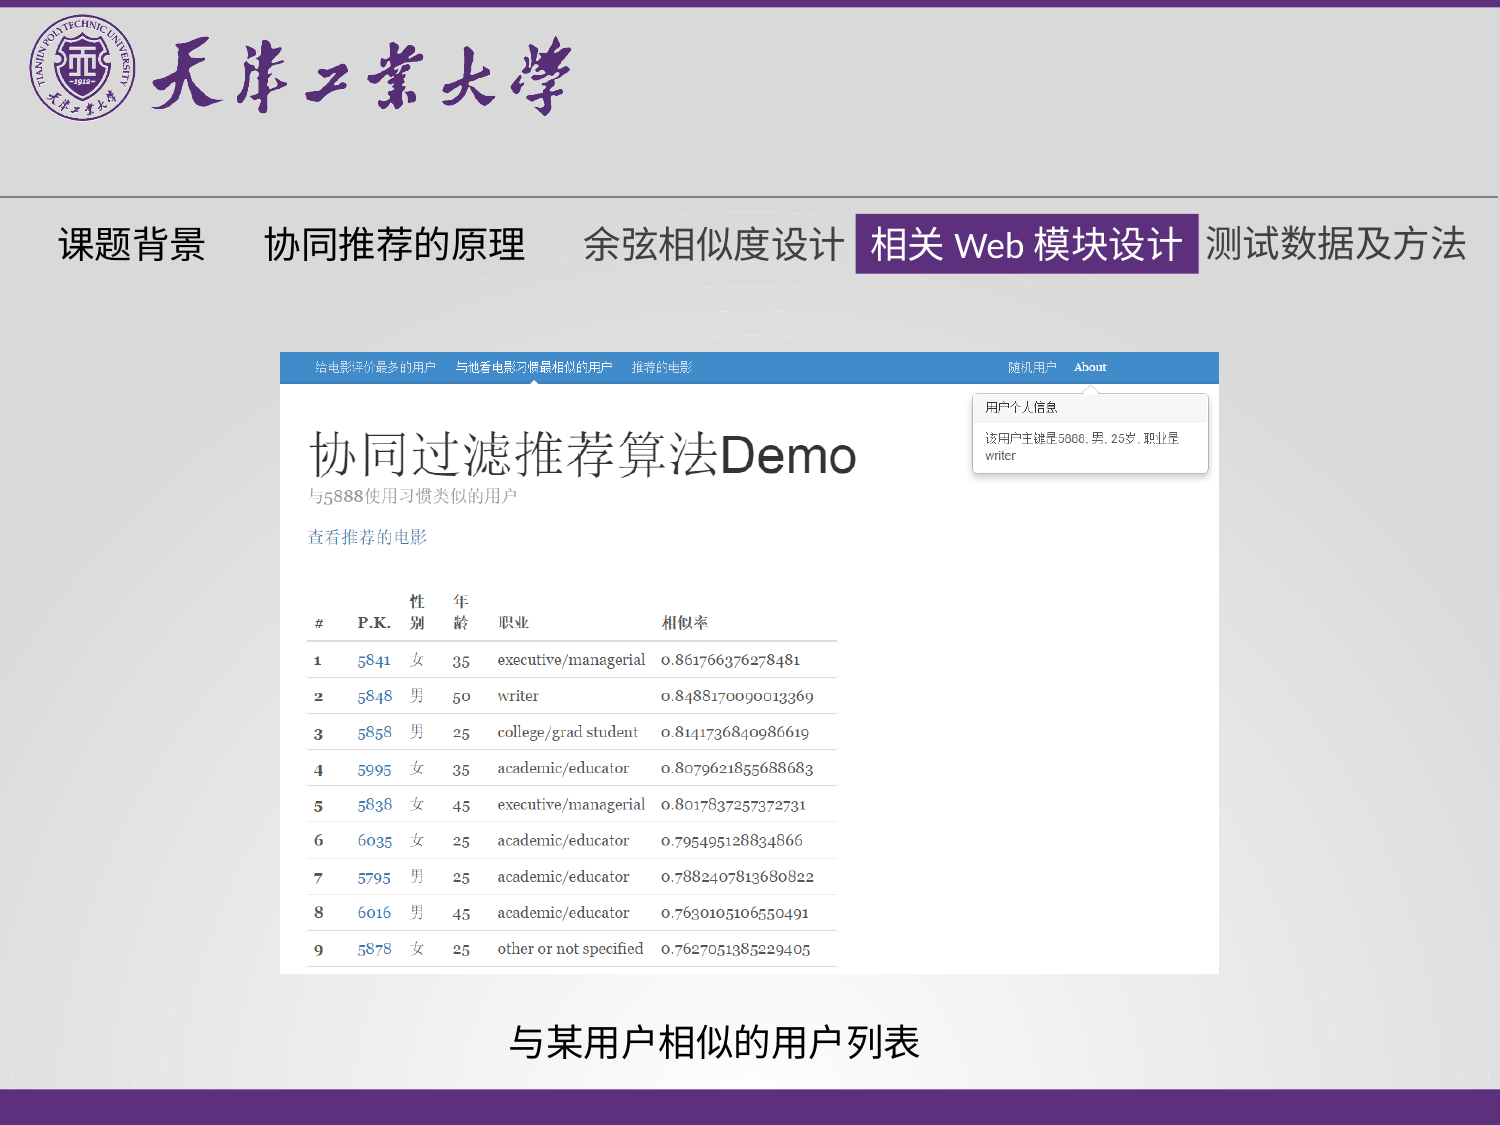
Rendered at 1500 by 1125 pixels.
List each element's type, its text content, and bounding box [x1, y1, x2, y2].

text_box 课题背景 [42, 213, 223, 274]
text_box 协同推荐的原理 [249, 213, 542, 274]
text_box 与某用户相似的用户列表 [494, 1011, 937, 1072]
text_box 相关Web模块设计 [855, 213, 1199, 274]
picture [280, 352, 1219, 974]
text_box 余弦相似度设计 [569, 213, 855, 274]
text_box [0, 0, 1500, 8]
text_box [0, 1088, 1500, 1125]
text_box 测试数据及方法 [1190, 212, 1483, 273]
picture [19, 9, 581, 135]
